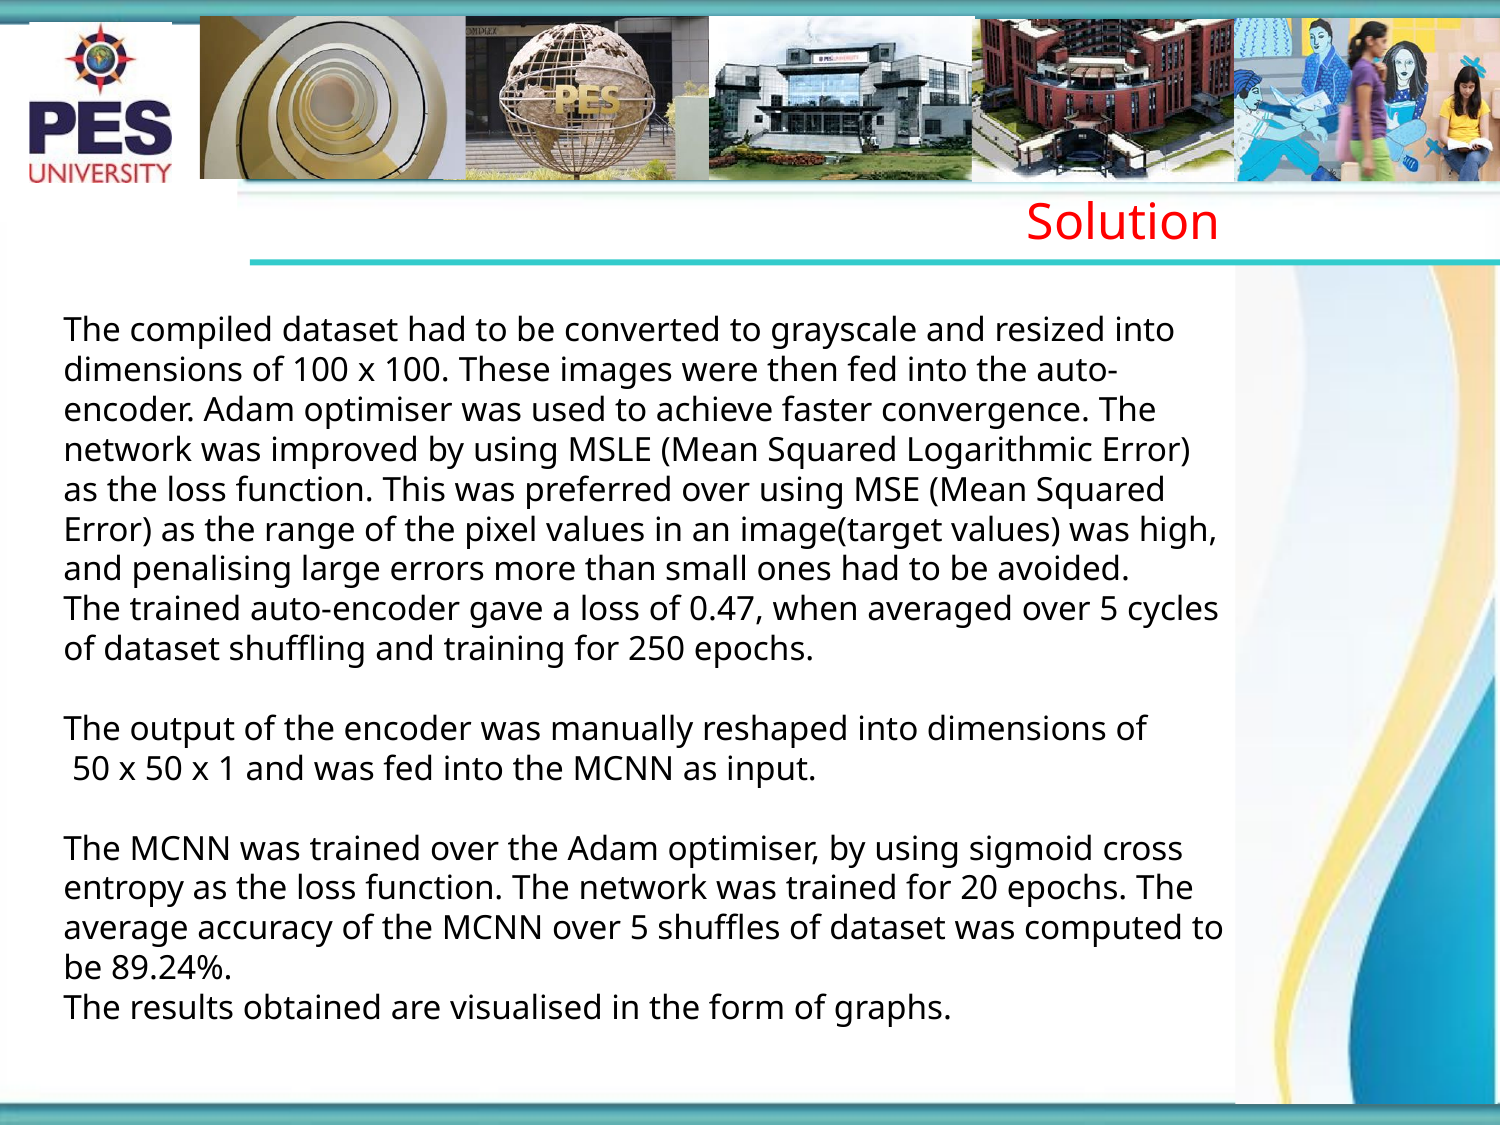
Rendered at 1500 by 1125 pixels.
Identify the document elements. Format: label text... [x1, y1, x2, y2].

picture [0, 0, 1500, 1125]
title Solution [1026, 189, 1488, 251]
list The compiled dataset had to be converted to grayscale and resized into dimensions of 100 x 100. These images were then fed into the auto-encoder. Adam optimiser was used to achieve faster convergence. The network was improved by using MSLE (Mean Squared Logarithmic Error) as the loss function. This was preferred over using MSE (Mean Squared Error) as the range of the pixel values in an image(target values) was high, and penalising large errors more than small ones had to be avoided. The trained auto-encoder gave a loss of 0.47, when averaged over 5 cycles of dataset shuffling and training for 250 epochs. The output of the encoder was manually reshaped into dimensions of 50 x 50 x 1 and was fed into the MCNN as input. The MCNN was trained over the Adam optimiser, by using sigmoid cross entropy as the loss function. The network was trained for 20 epochs. The average accuracy of the MCNN over 5 shuffles of dataset was computed to be 89.24%. The results obtained are visualised in the form of graphs. [62, 272, 1234, 1094]
